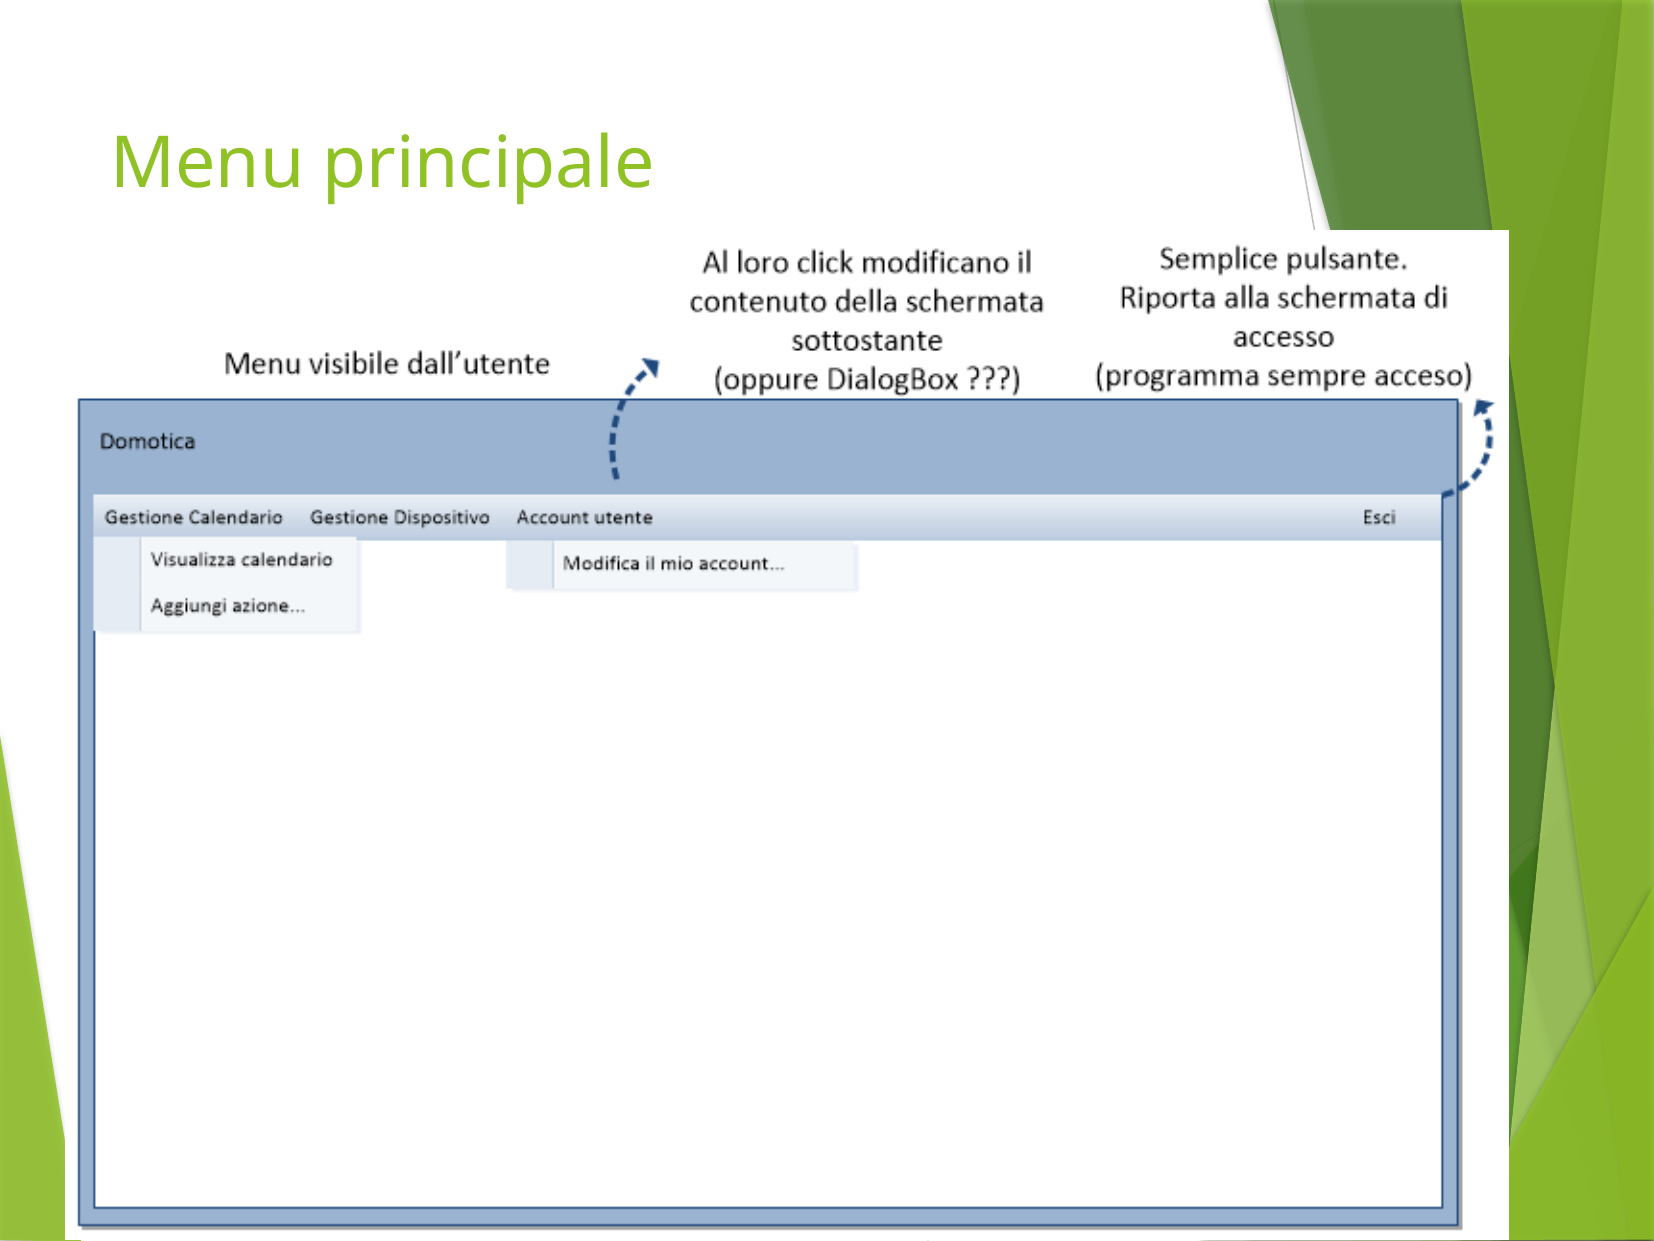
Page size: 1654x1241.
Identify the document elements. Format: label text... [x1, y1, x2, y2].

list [65, 229, 1509, 1240]
title Menu principale [95, 107, 1430, 210]
